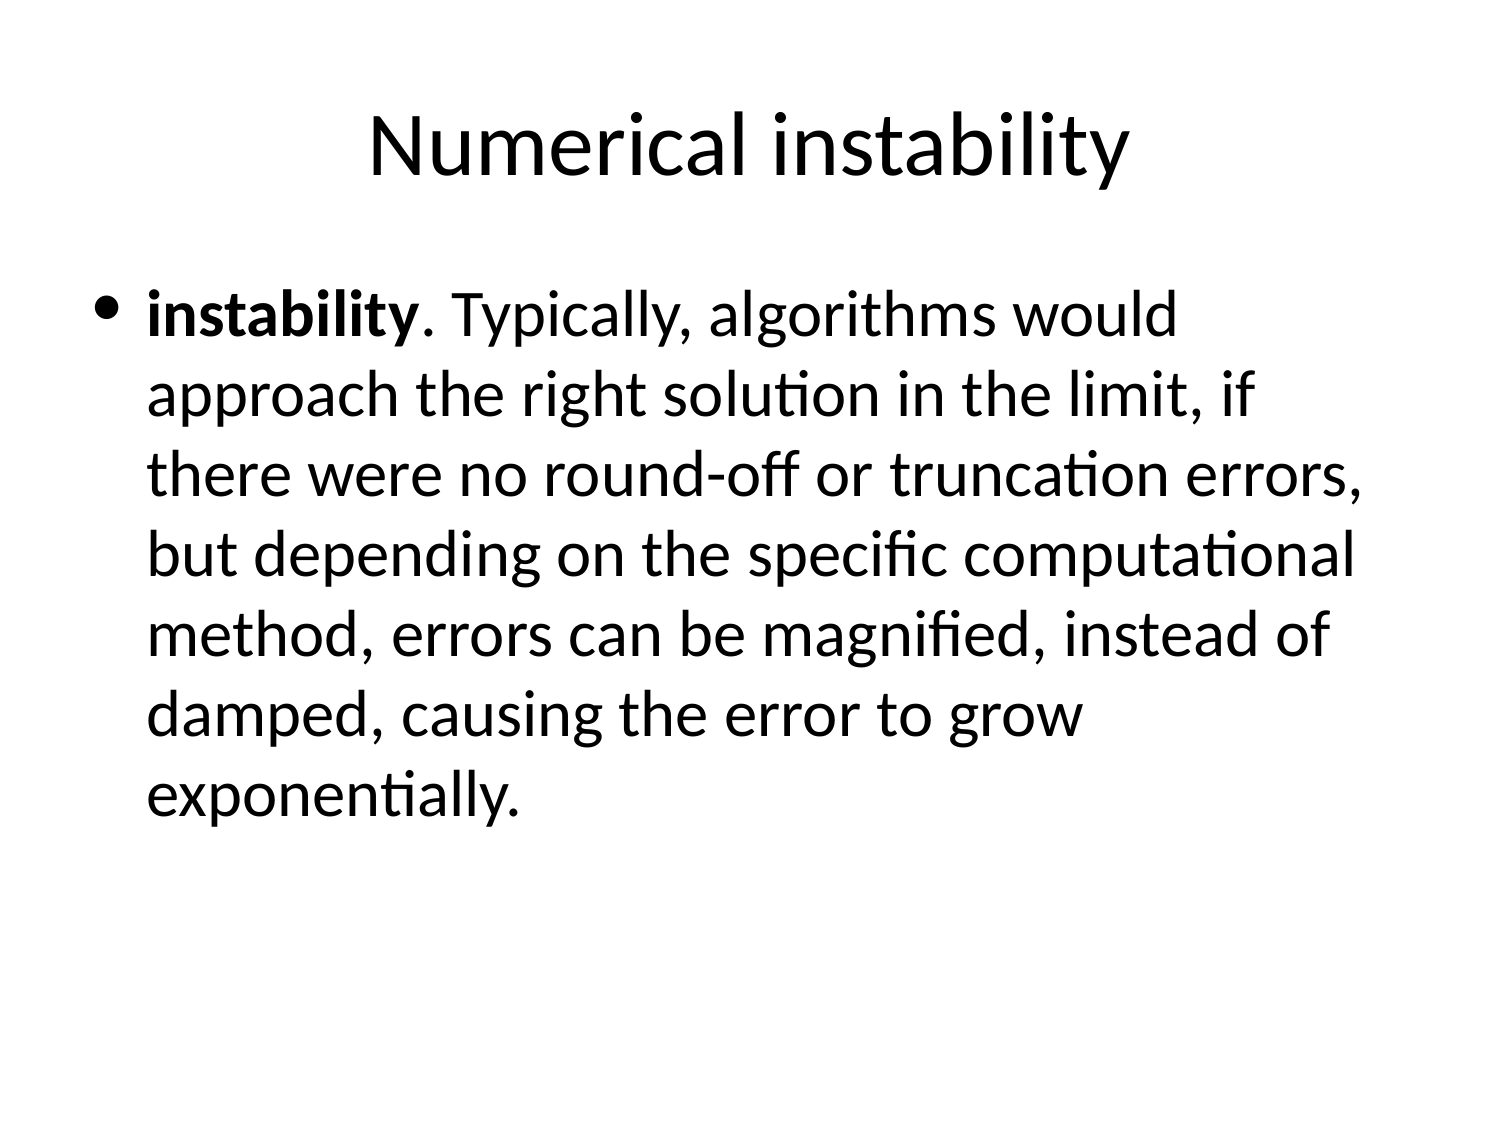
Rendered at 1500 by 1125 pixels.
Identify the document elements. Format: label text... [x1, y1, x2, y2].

list instability. Typically, algorithms would approach the right solution in the limit, if there were no round-off or truncation errors, but depending on the specific computational method, errors can be magnified, instead of damped, causing the error to grow exponentially. [75, 262, 1425, 1005]
title Numerical instability [75, 45, 1425, 233]
